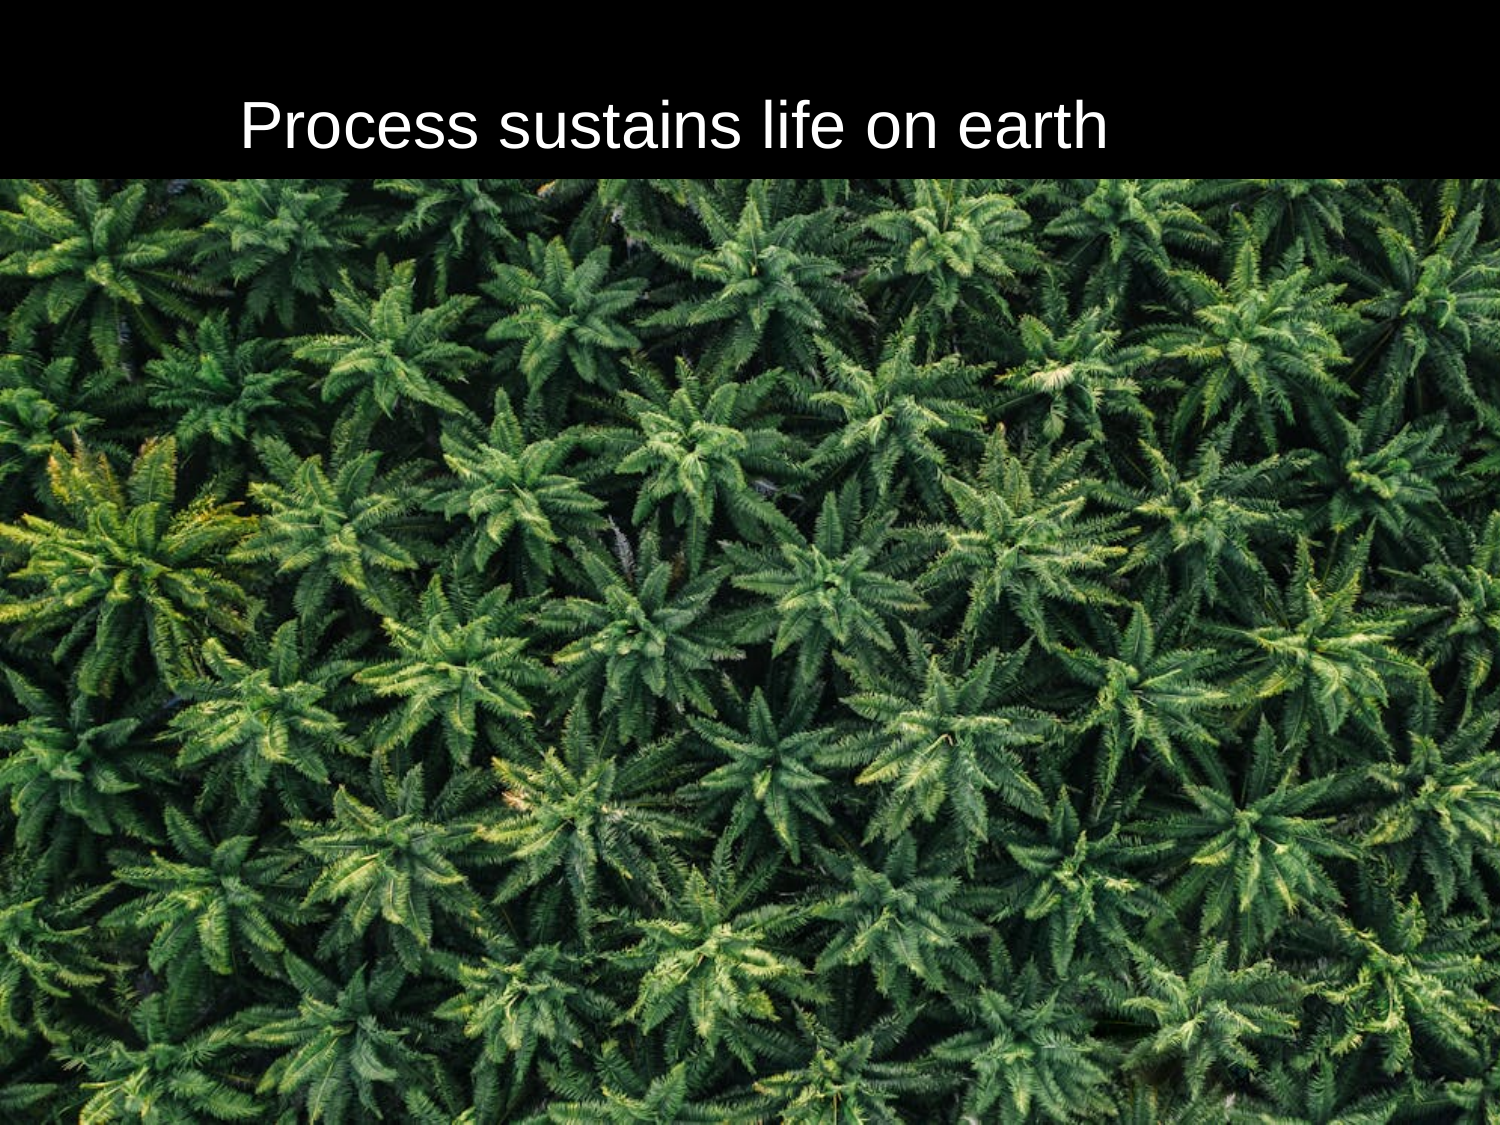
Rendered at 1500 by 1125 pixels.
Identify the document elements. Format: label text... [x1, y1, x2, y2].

picture [0, 179, 1500, 1125]
text_box Process sustains life on earth [224, 74, 1126, 170]
